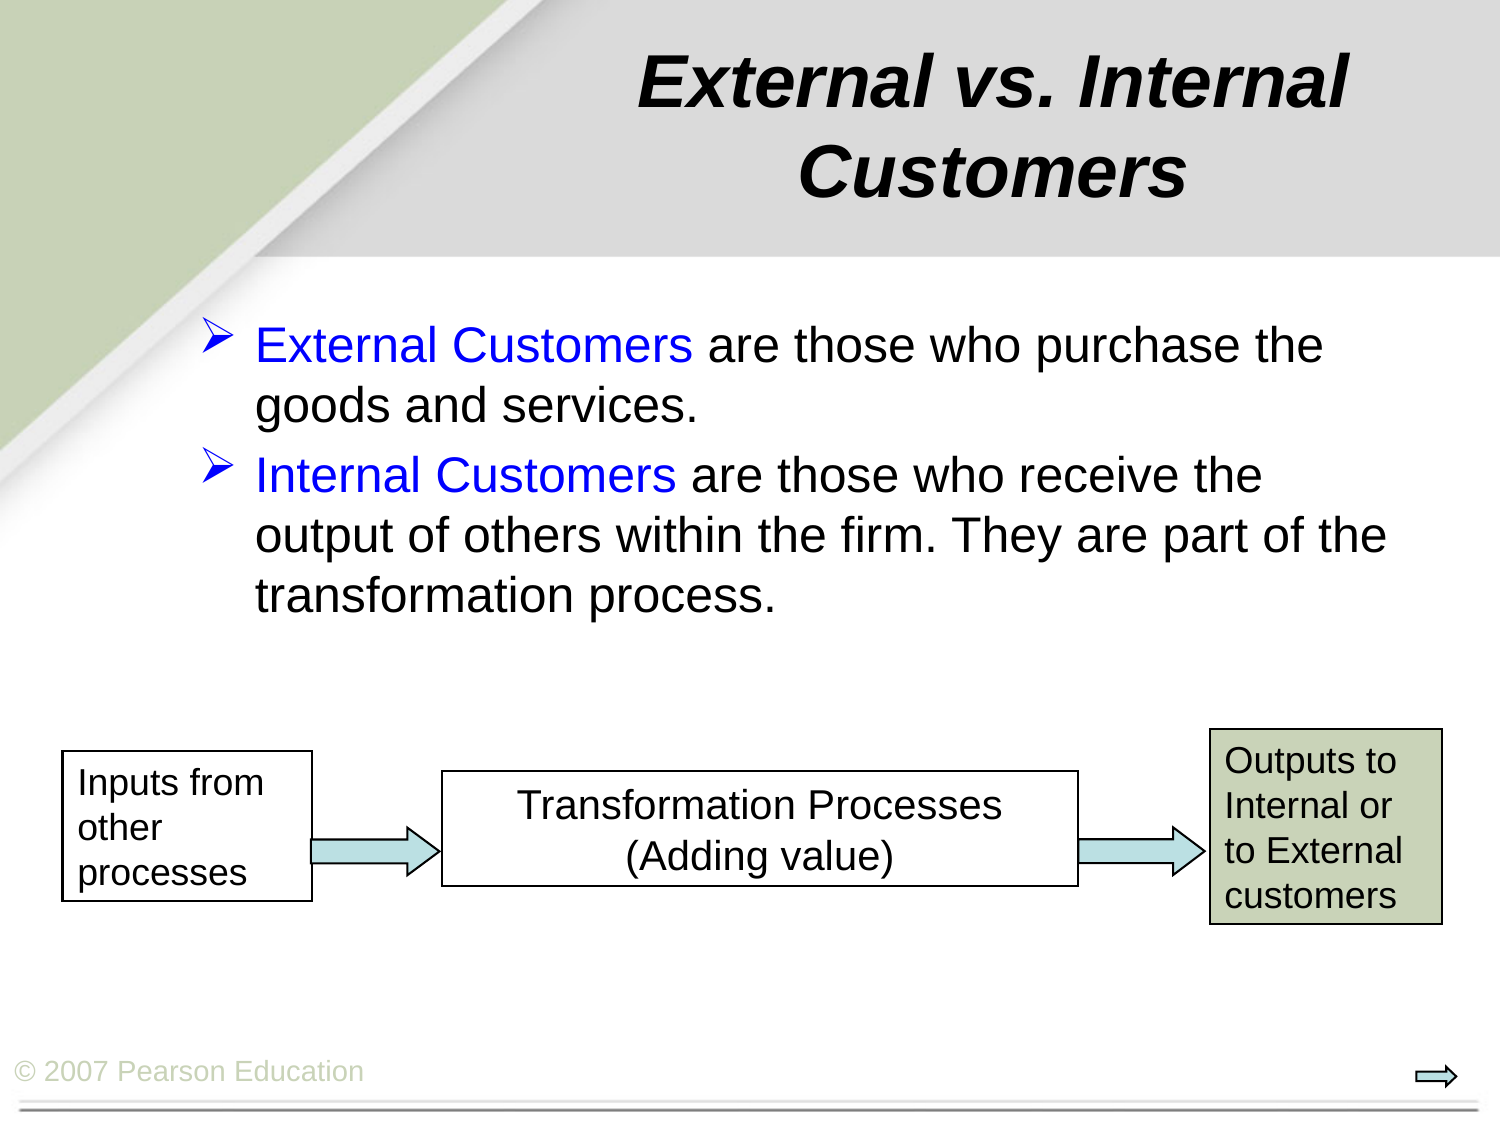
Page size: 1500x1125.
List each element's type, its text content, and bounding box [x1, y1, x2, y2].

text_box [61, 728, 1443, 927]
text_box [1416, 1066, 1457, 1086]
title External vs. Internal Customers [512, 20, 1475, 225]
list External Customers are those who purchase the goods and services. Internal Customers are those who receive the output of others within the firm. They are part of the transformation process. [168, 304, 1444, 721]
picture [0, 0, 1500, 1125]
